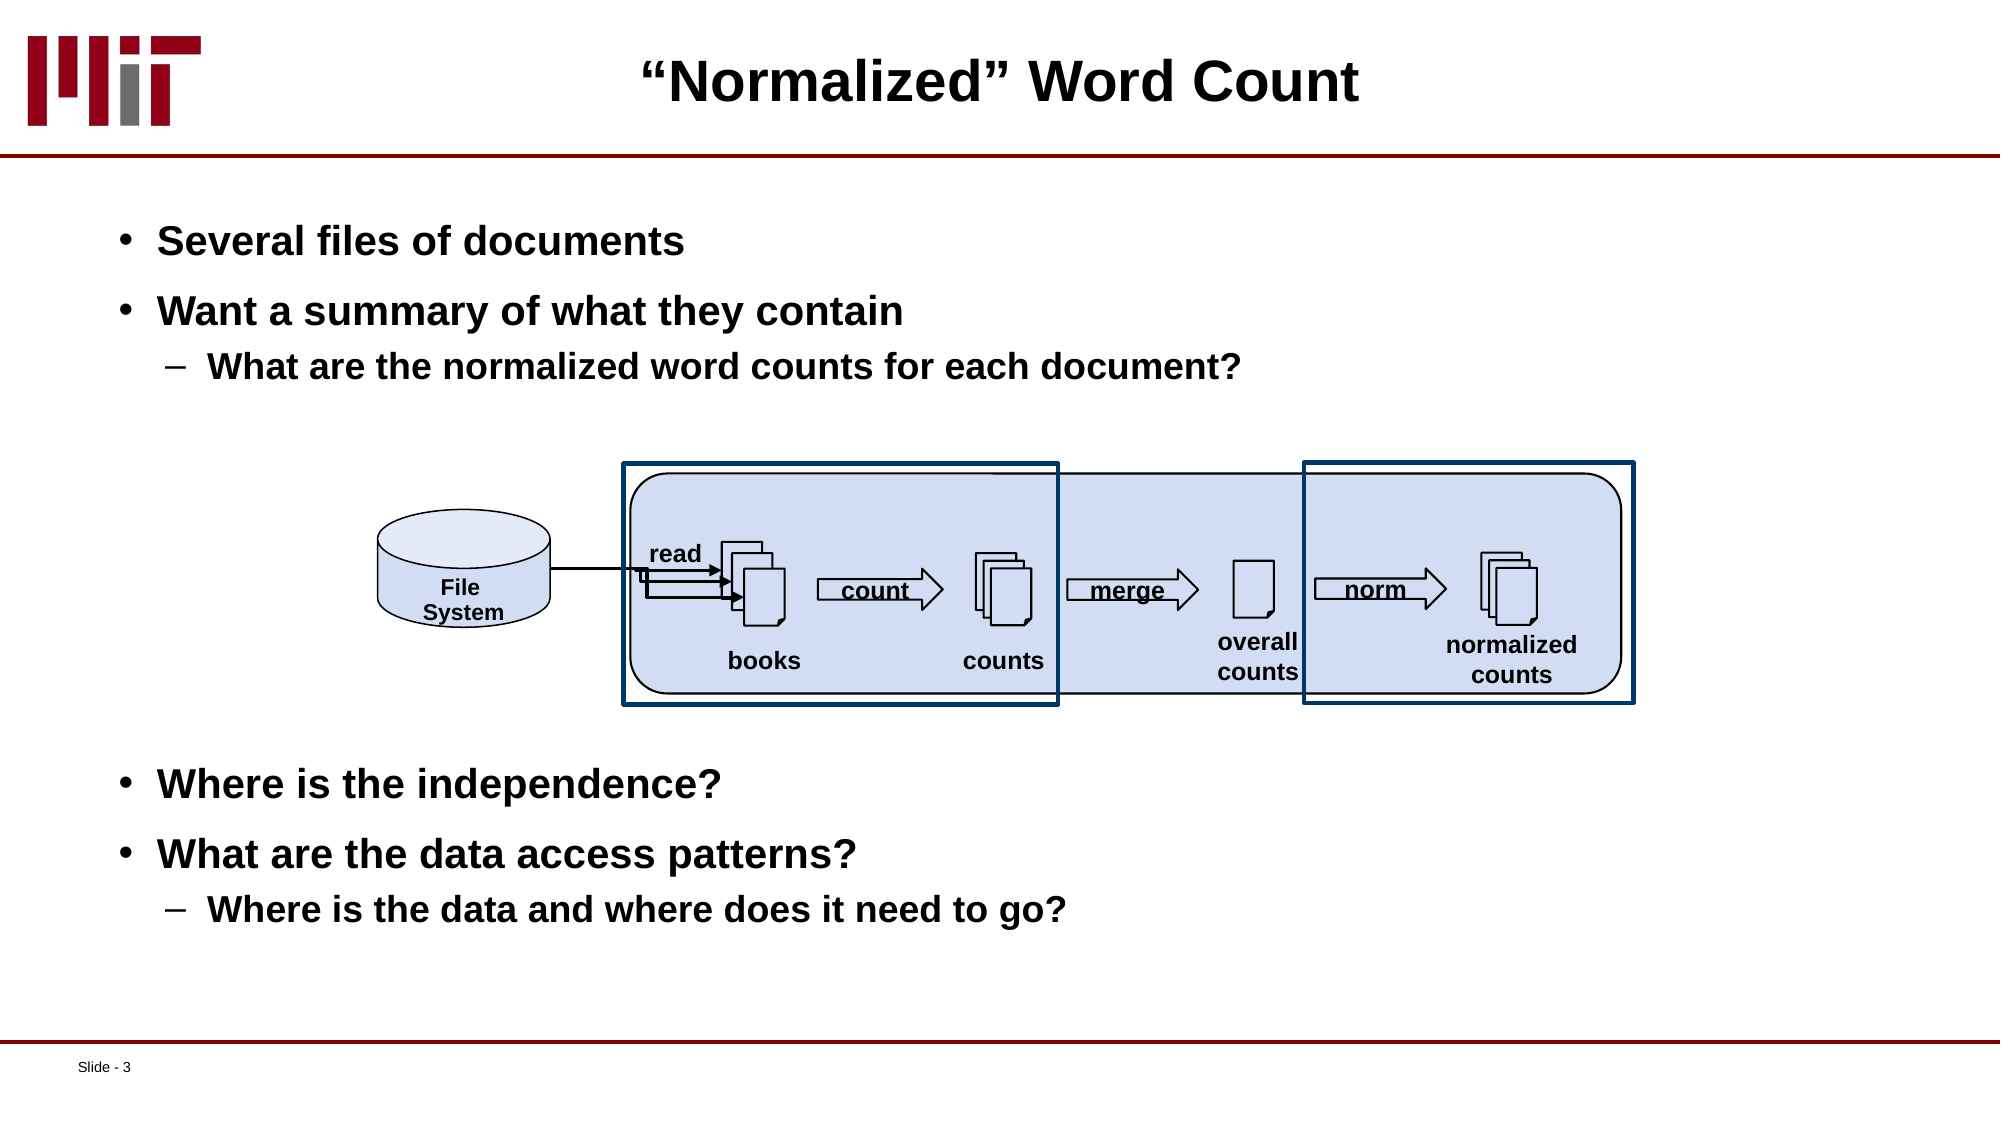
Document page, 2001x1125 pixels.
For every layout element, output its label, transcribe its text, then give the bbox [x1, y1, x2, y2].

list Several files of documents Want a summary of what they contain What are the normalized word counts for each document? Where is the independence? What are the data access patterns? Where is the data and where does it need to go? [103, 212, 1895, 1005]
picture [23, 31, 205, 134]
title “Normalized” Word Count [205, 16, 1795, 151]
text_box [622, 462, 1060, 471]
text_box [1302, 460, 1635, 705]
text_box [377, 473, 1622, 698]
